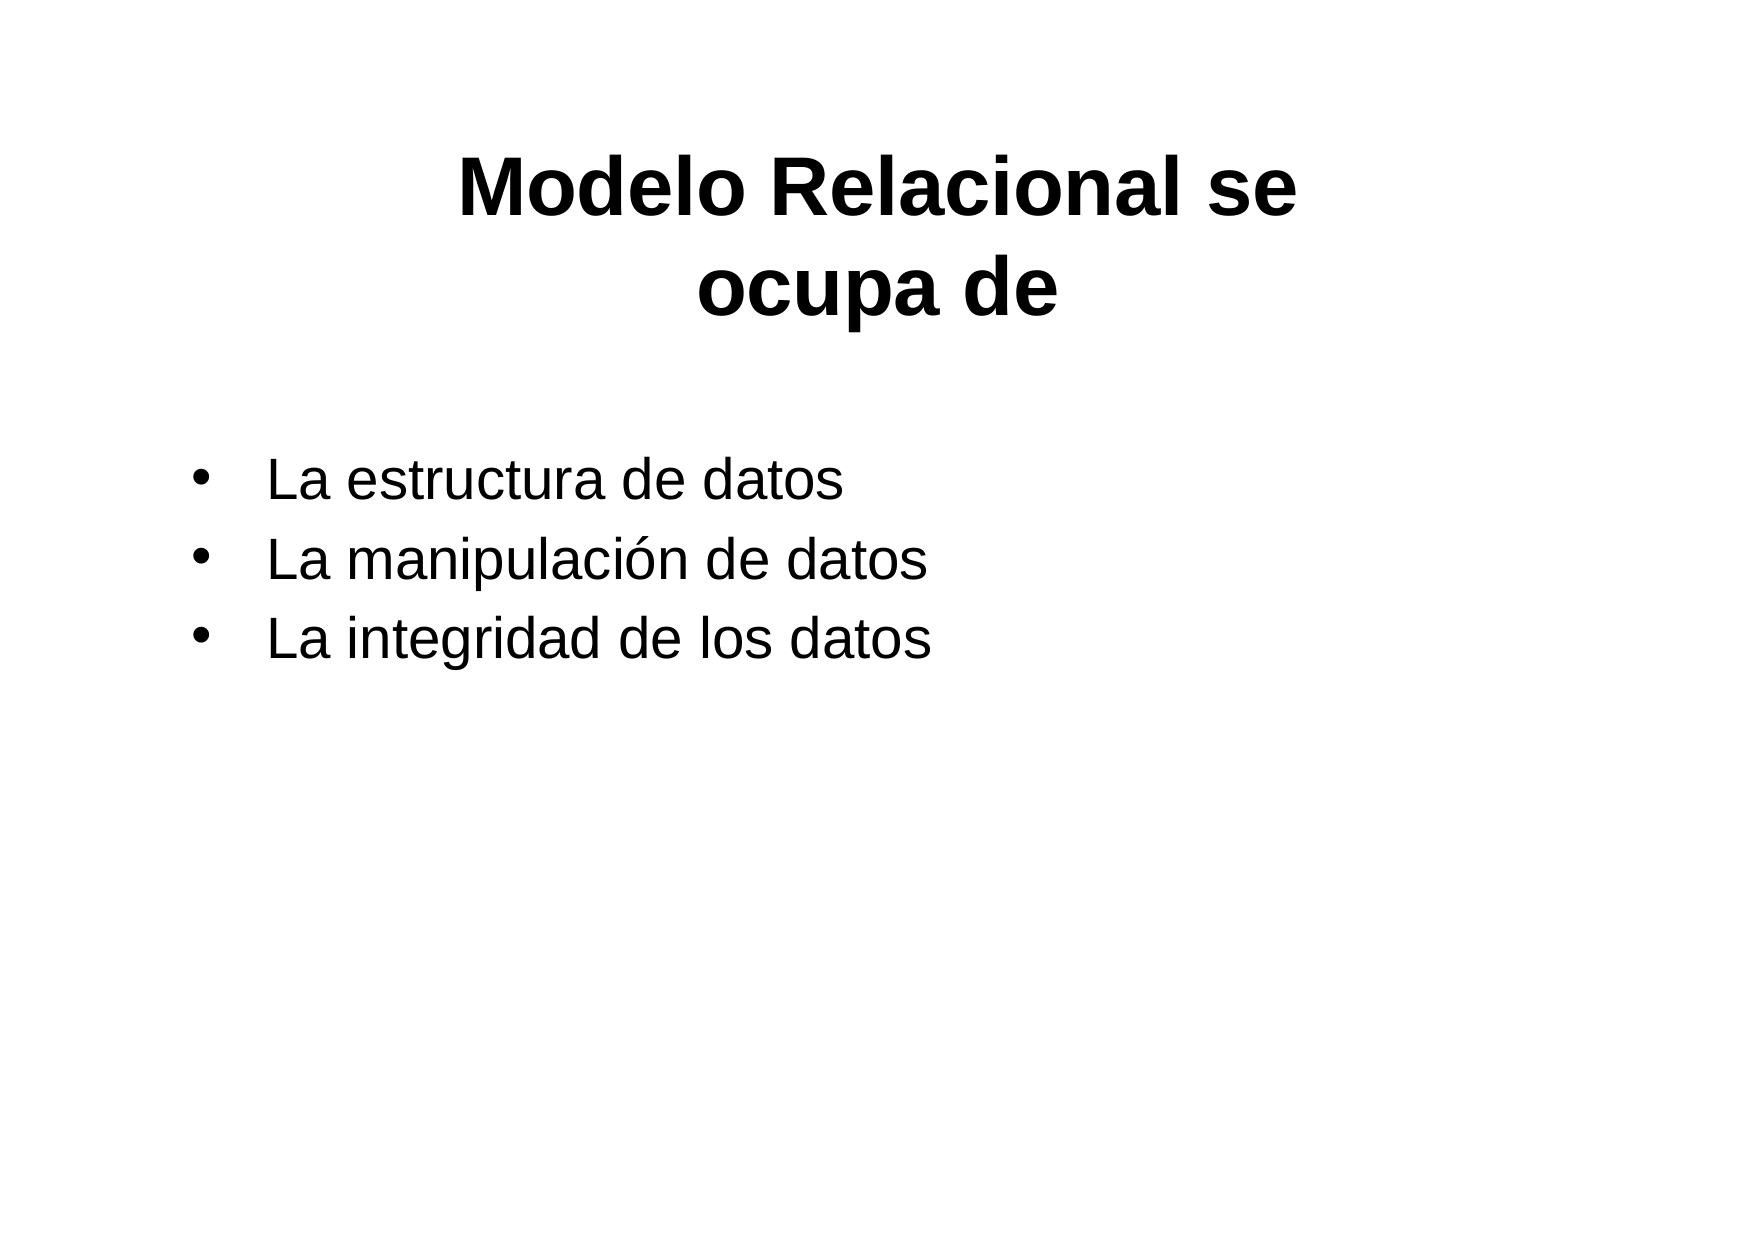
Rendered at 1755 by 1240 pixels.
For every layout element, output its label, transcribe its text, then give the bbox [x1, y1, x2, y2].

title Modelo Relacional se ocupa de [370, 130, 1384, 340]
text_box La estructura de datos La manipulación de datos La integridad de los datos [188, 432, 1566, 670]
